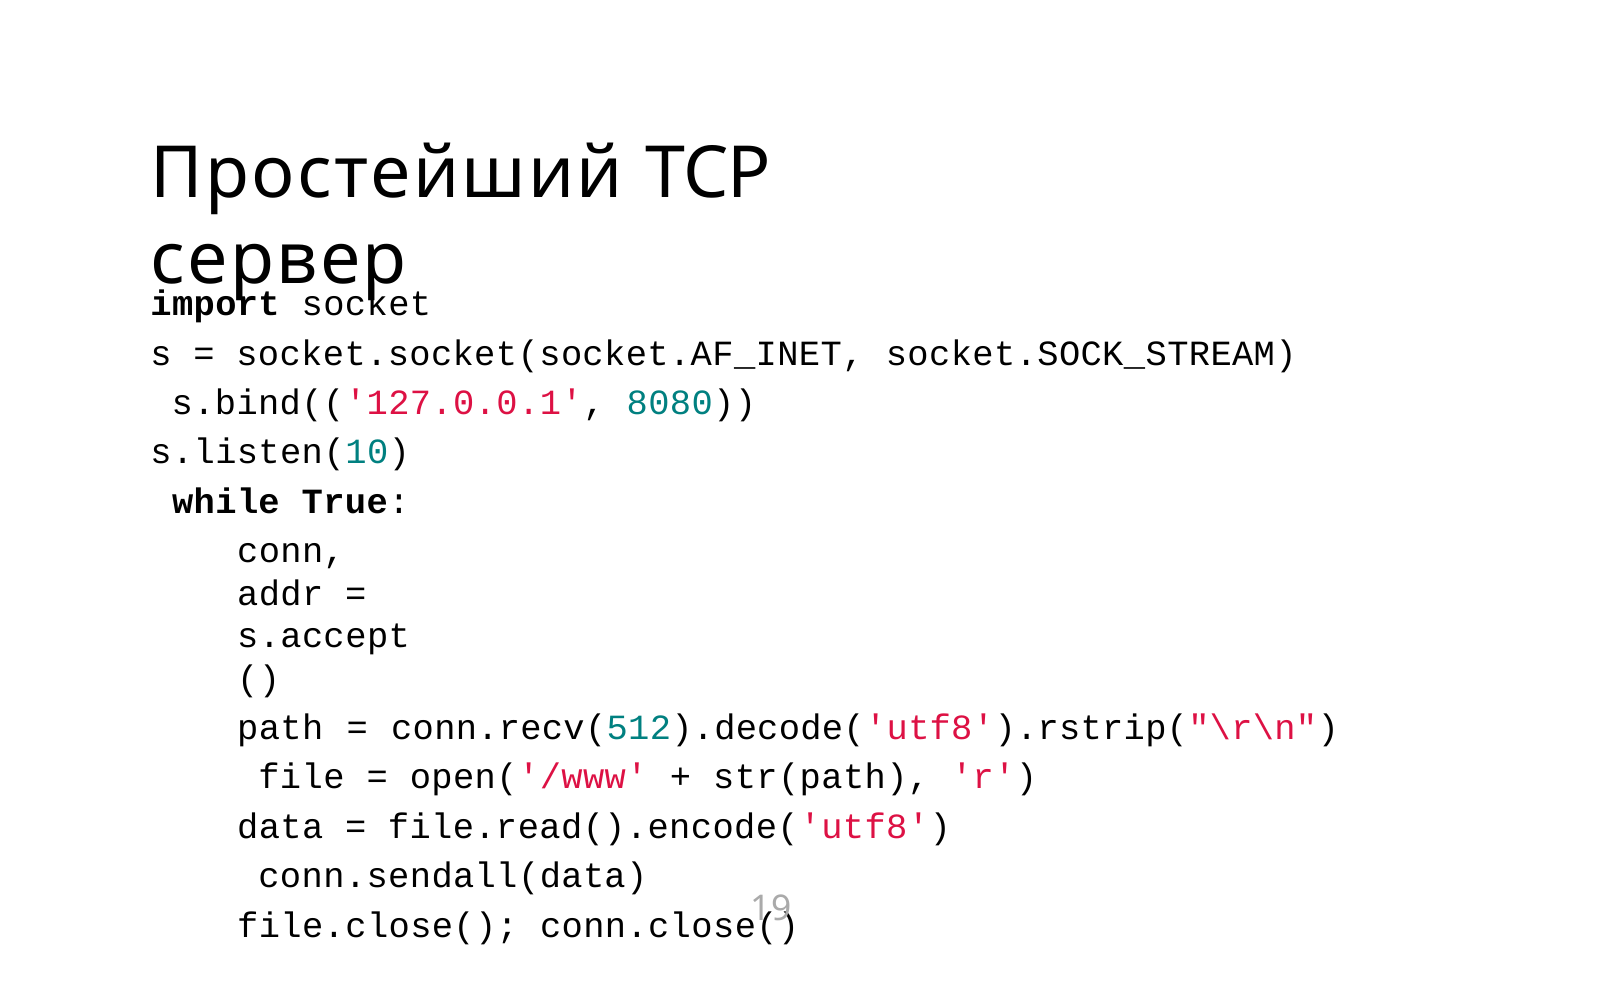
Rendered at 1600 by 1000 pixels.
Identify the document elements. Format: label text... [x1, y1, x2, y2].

title Простейший TCP сервер [148, 123, 989, 271]
text_box import socket s = socket.socket(socket.AF_INET, socket.SOCK_STREAM) s.bind(('127.0.0.1', 8080)) s.listen(10) while True: conn, addr = s.accept() path = conn.recv(512).decode('utf8').rstrip("\r\n") file = open('/www' + str(path), 'r') data = file.read().encode('utf8') conn.sendall(data) file.close(); conn.close() [148, 271, 1346, 945]
slide_number 19 [743, 879, 798, 1000]
